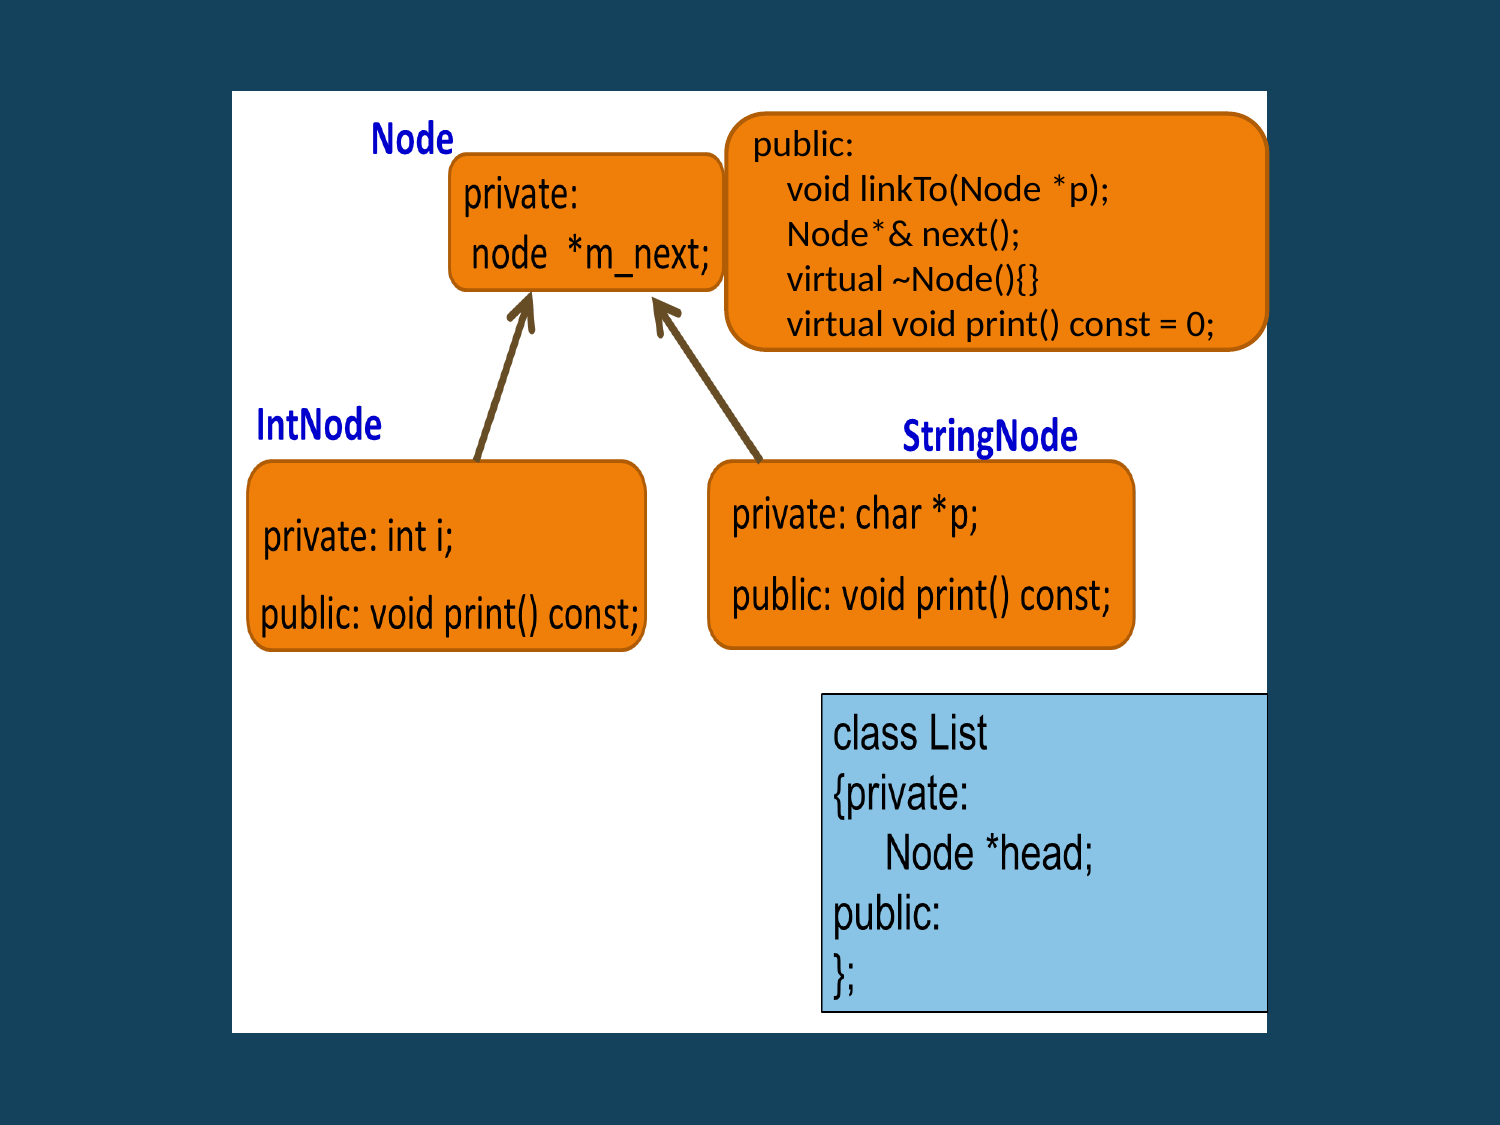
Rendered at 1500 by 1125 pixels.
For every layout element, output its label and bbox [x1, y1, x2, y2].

picture [232, 91, 1268, 1034]
